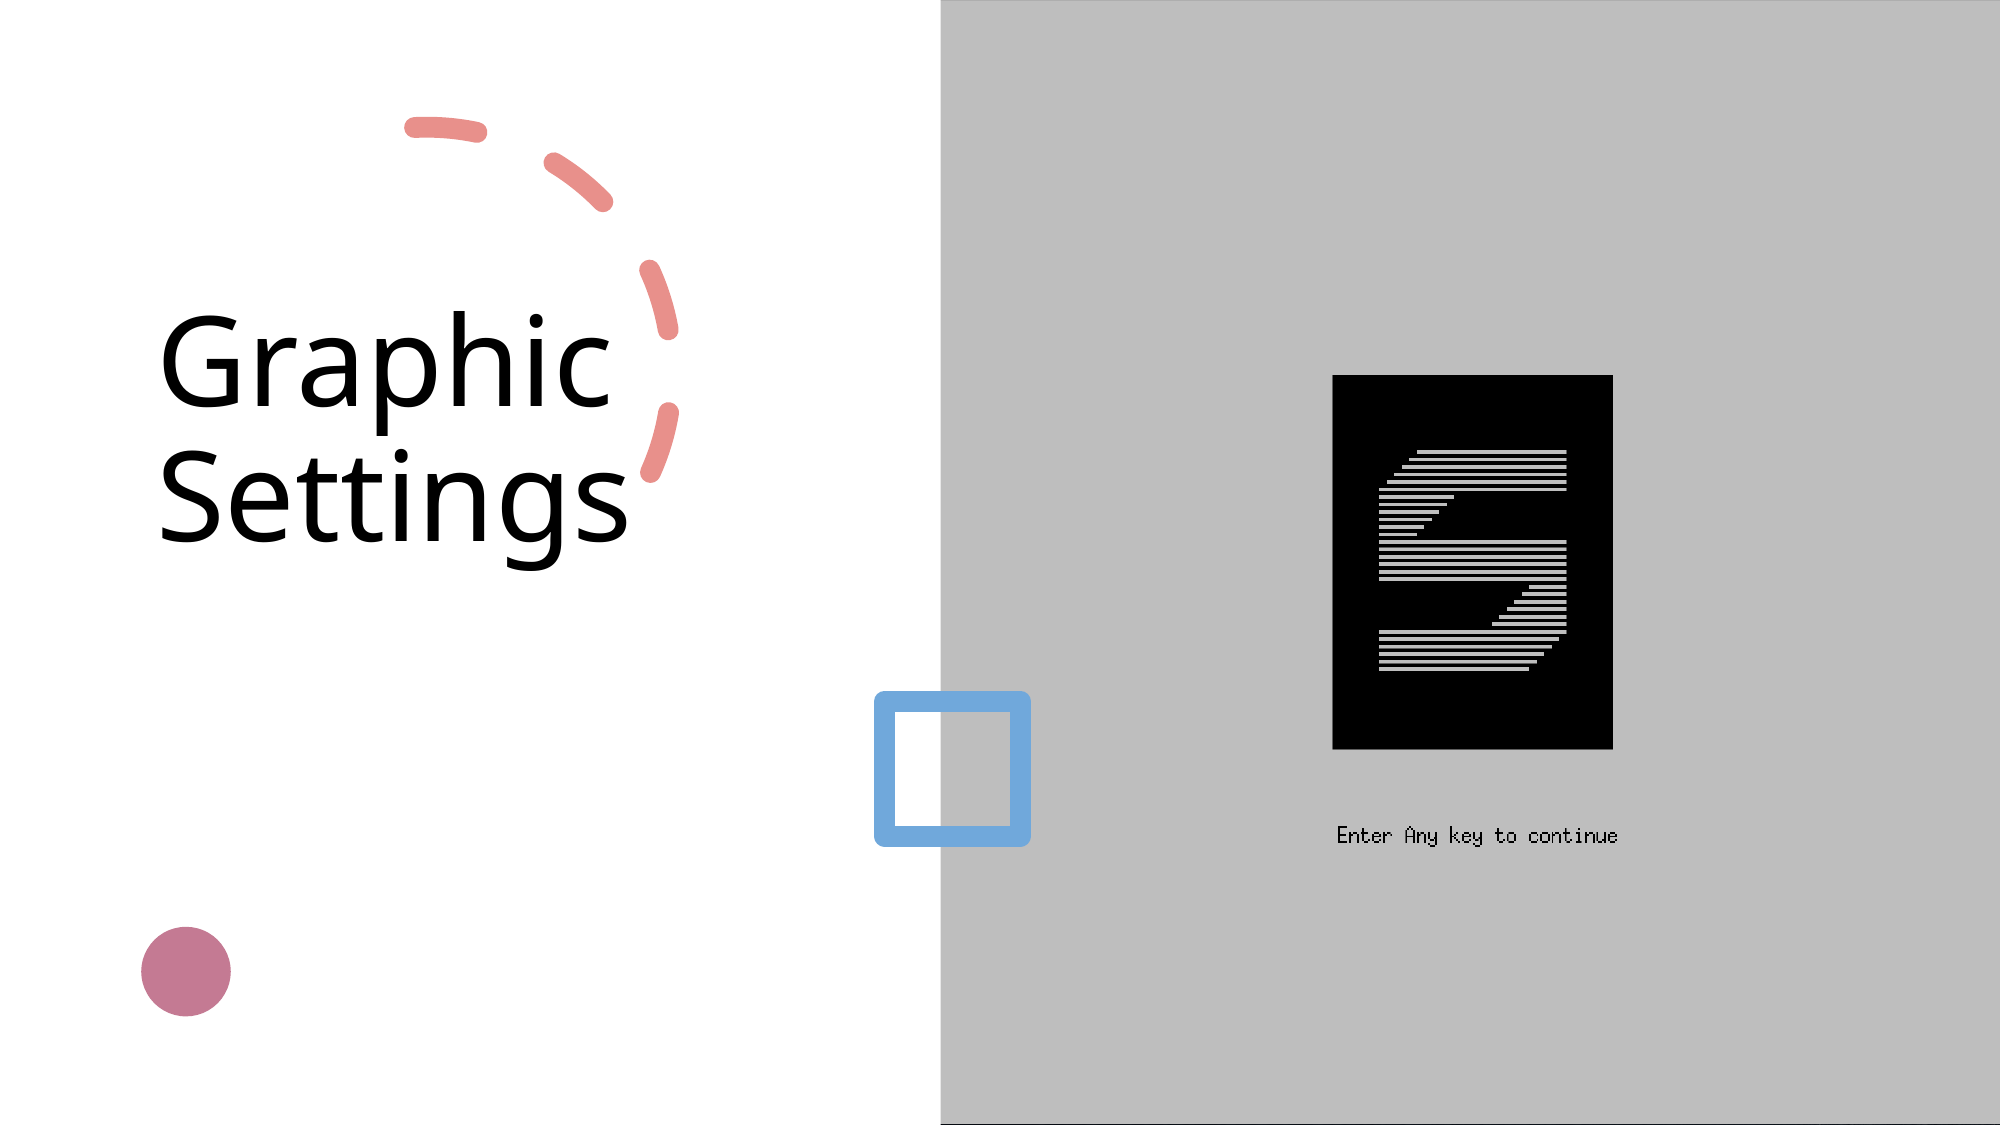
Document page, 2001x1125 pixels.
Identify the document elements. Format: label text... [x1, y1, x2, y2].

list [940, 0, 2000, 1125]
text_box [0, 0, 940, 1125]
title Graphic Settings [141, 184, 868, 577]
text_box [140, 925, 232, 1018]
text_box [414, 126, 584, 184]
text_box [884, 700, 940, 837]
